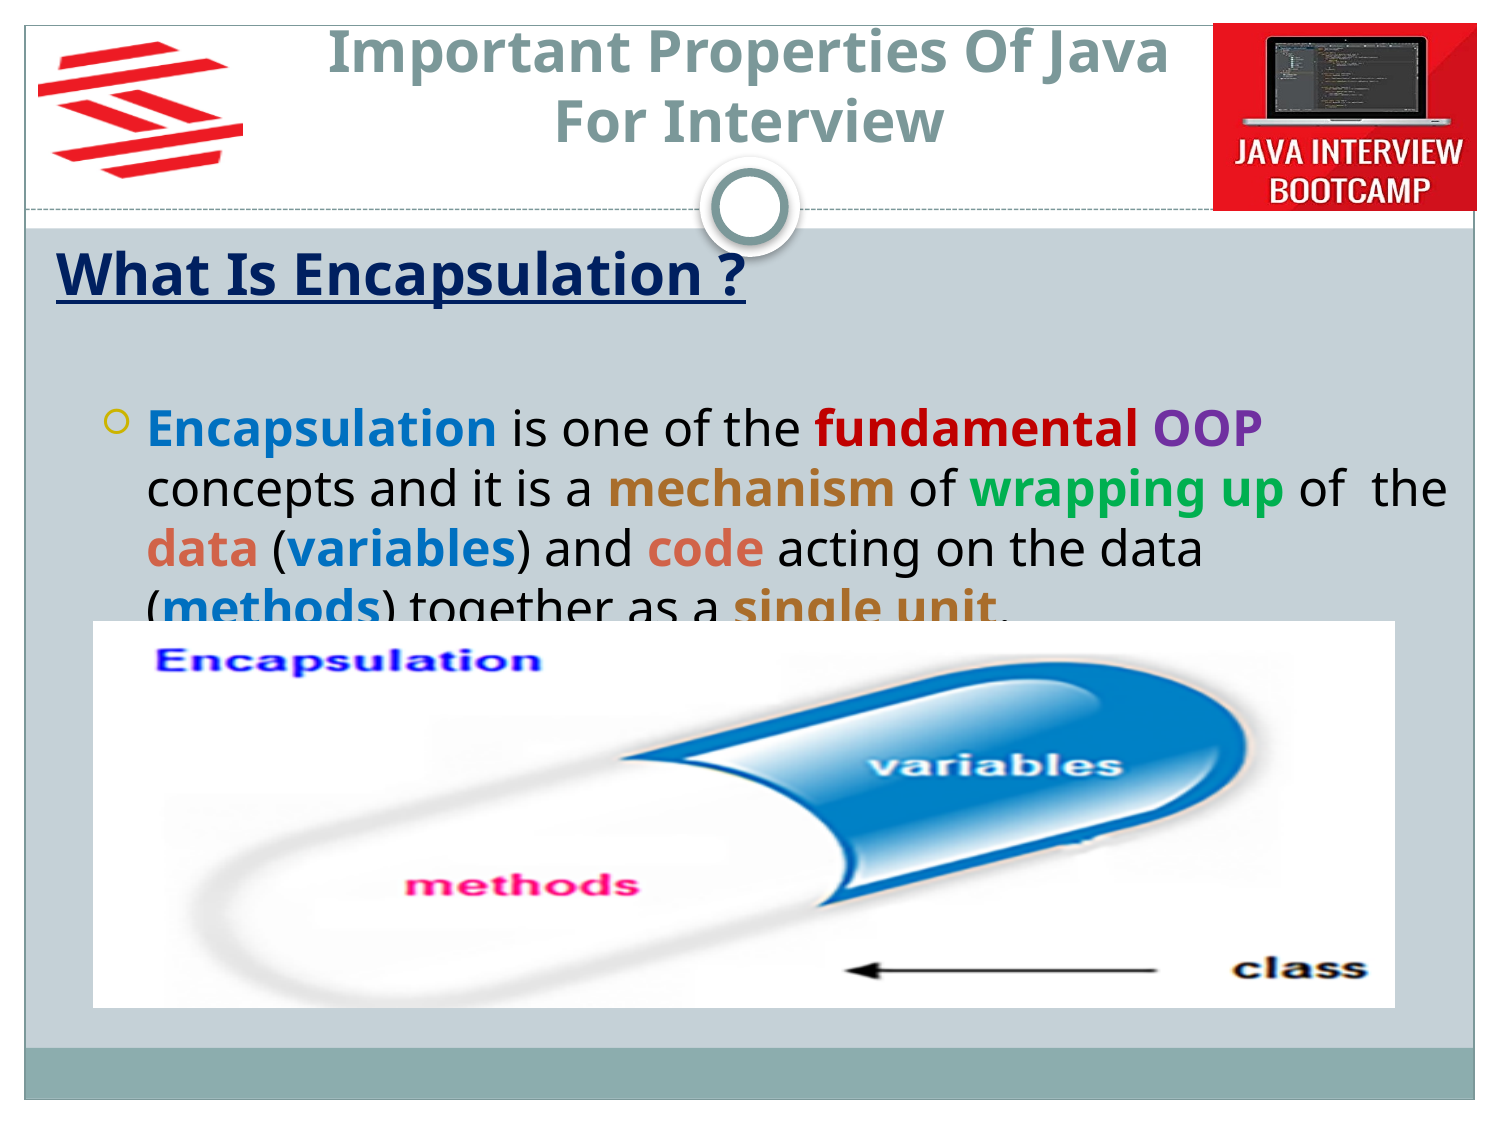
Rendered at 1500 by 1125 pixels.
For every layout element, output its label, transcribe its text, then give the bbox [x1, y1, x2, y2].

picture [93, 620, 1395, 1008]
picture [37, 40, 243, 185]
title Important Properties Of Java For Interview [237, 37, 1206, 162]
list What Is Encapsulation ? Encapsulation is one of the fundamental OOP concepts and it is a mechanism of wrapping up of the data (variables) and code acting on the data (methods) together as a single unit. [41, 243, 1471, 1125]
picture [1213, 23, 1477, 212]
